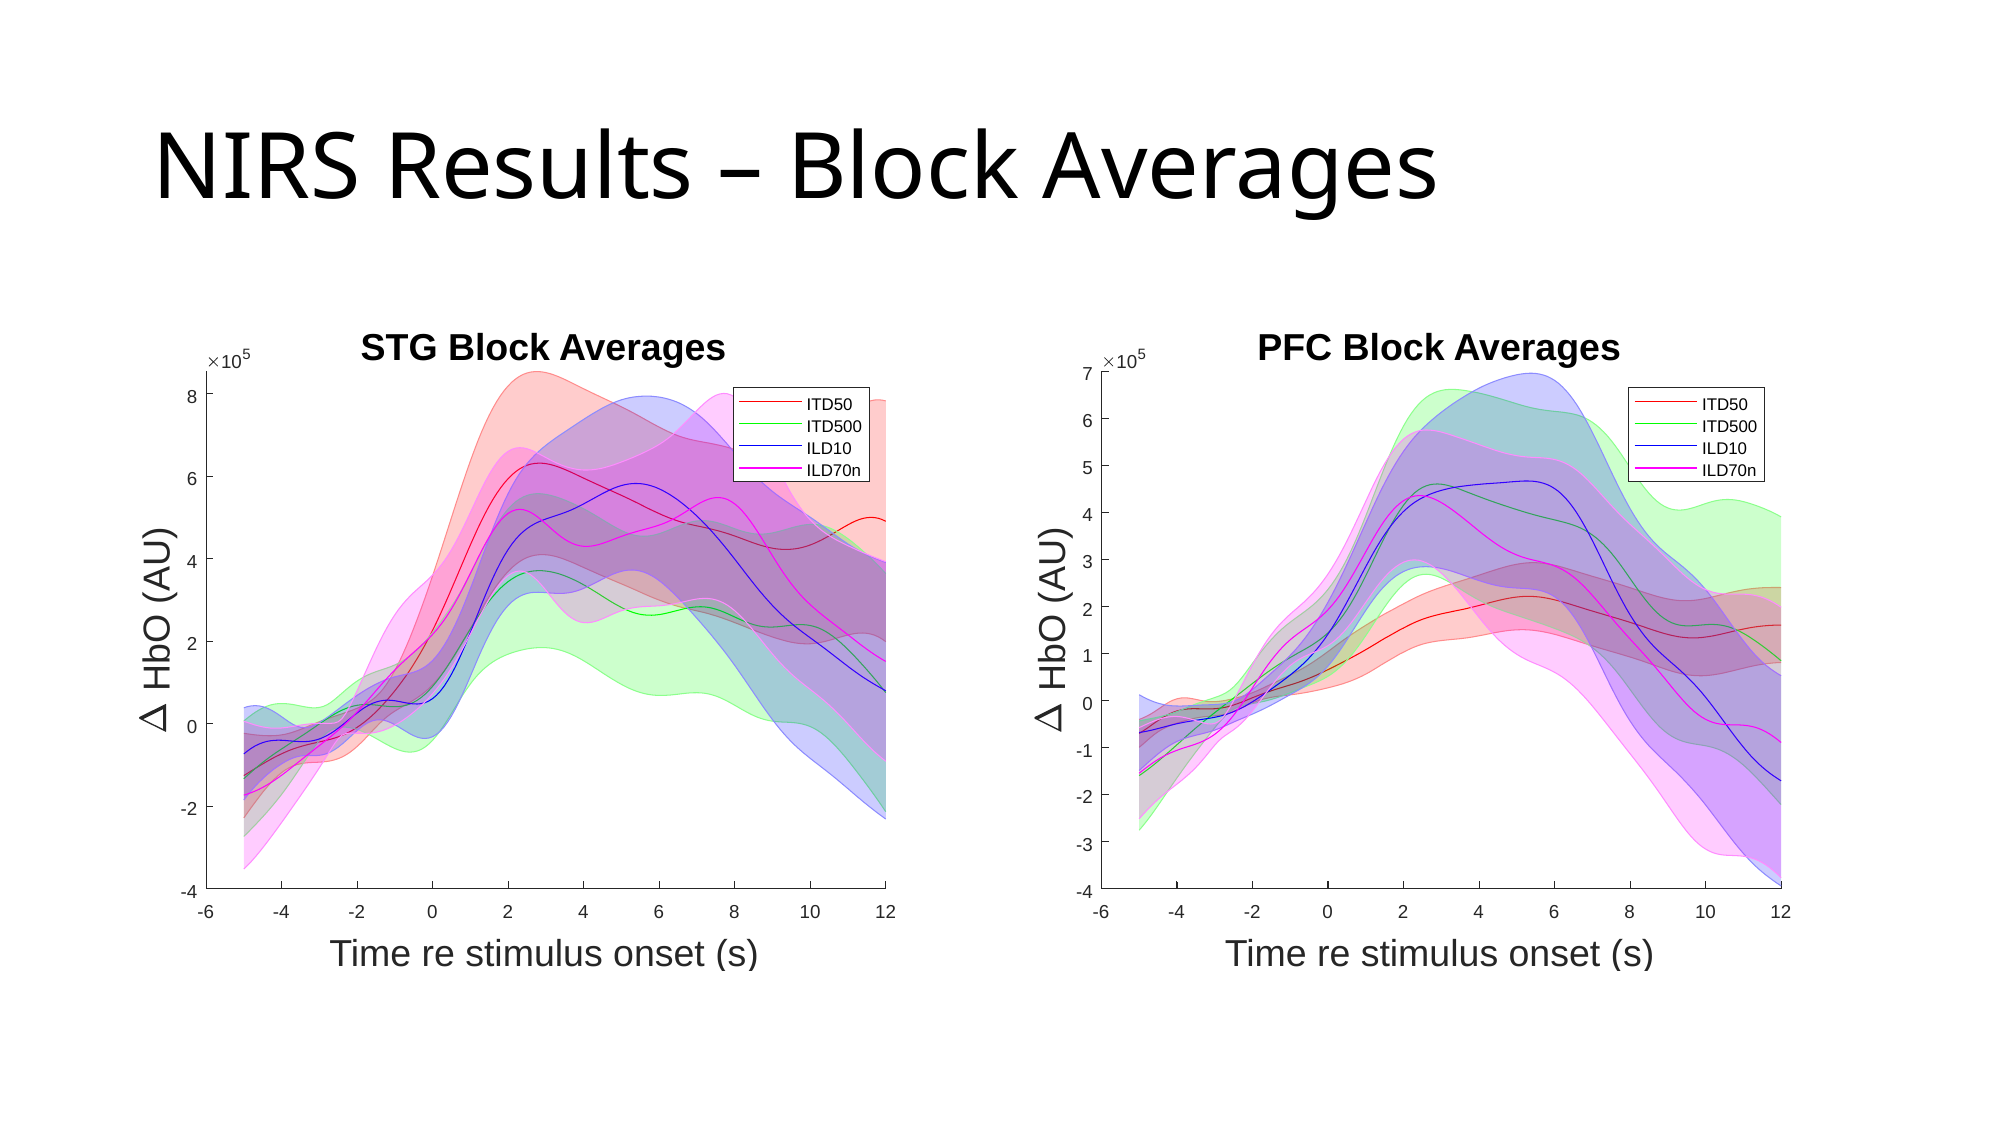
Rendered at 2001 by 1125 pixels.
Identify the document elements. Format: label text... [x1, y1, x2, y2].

picture [92, 313, 968, 971]
title NIRS Results – Block Averages [137, 59, 1863, 278]
picture [987, 313, 1863, 971]
